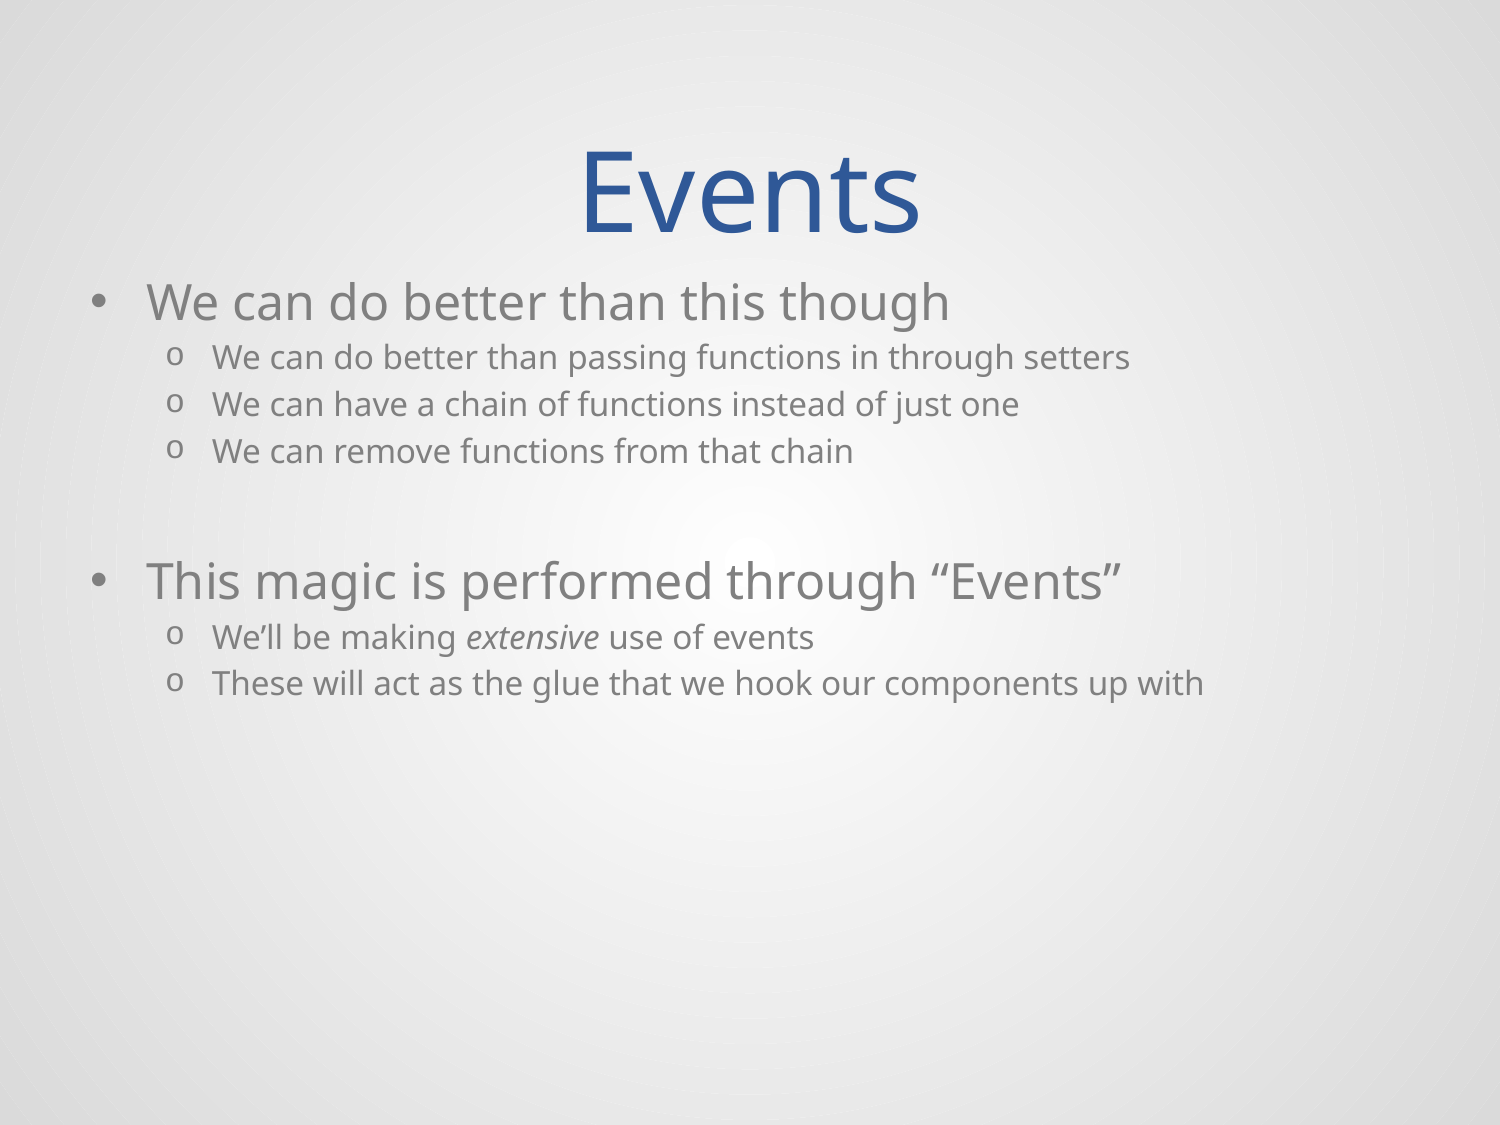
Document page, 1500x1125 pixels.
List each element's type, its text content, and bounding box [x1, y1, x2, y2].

title Events [75, 0, 1425, 262]
list We can do better than this though We can do better than passing functions in through setters We can have a chain of functions instead of just one We can remove functions from that chain This magic is performed through “Events” We’ll be making extensive use of events These will act as the glue that we hook our components up with [75, 262, 1425, 1005]
